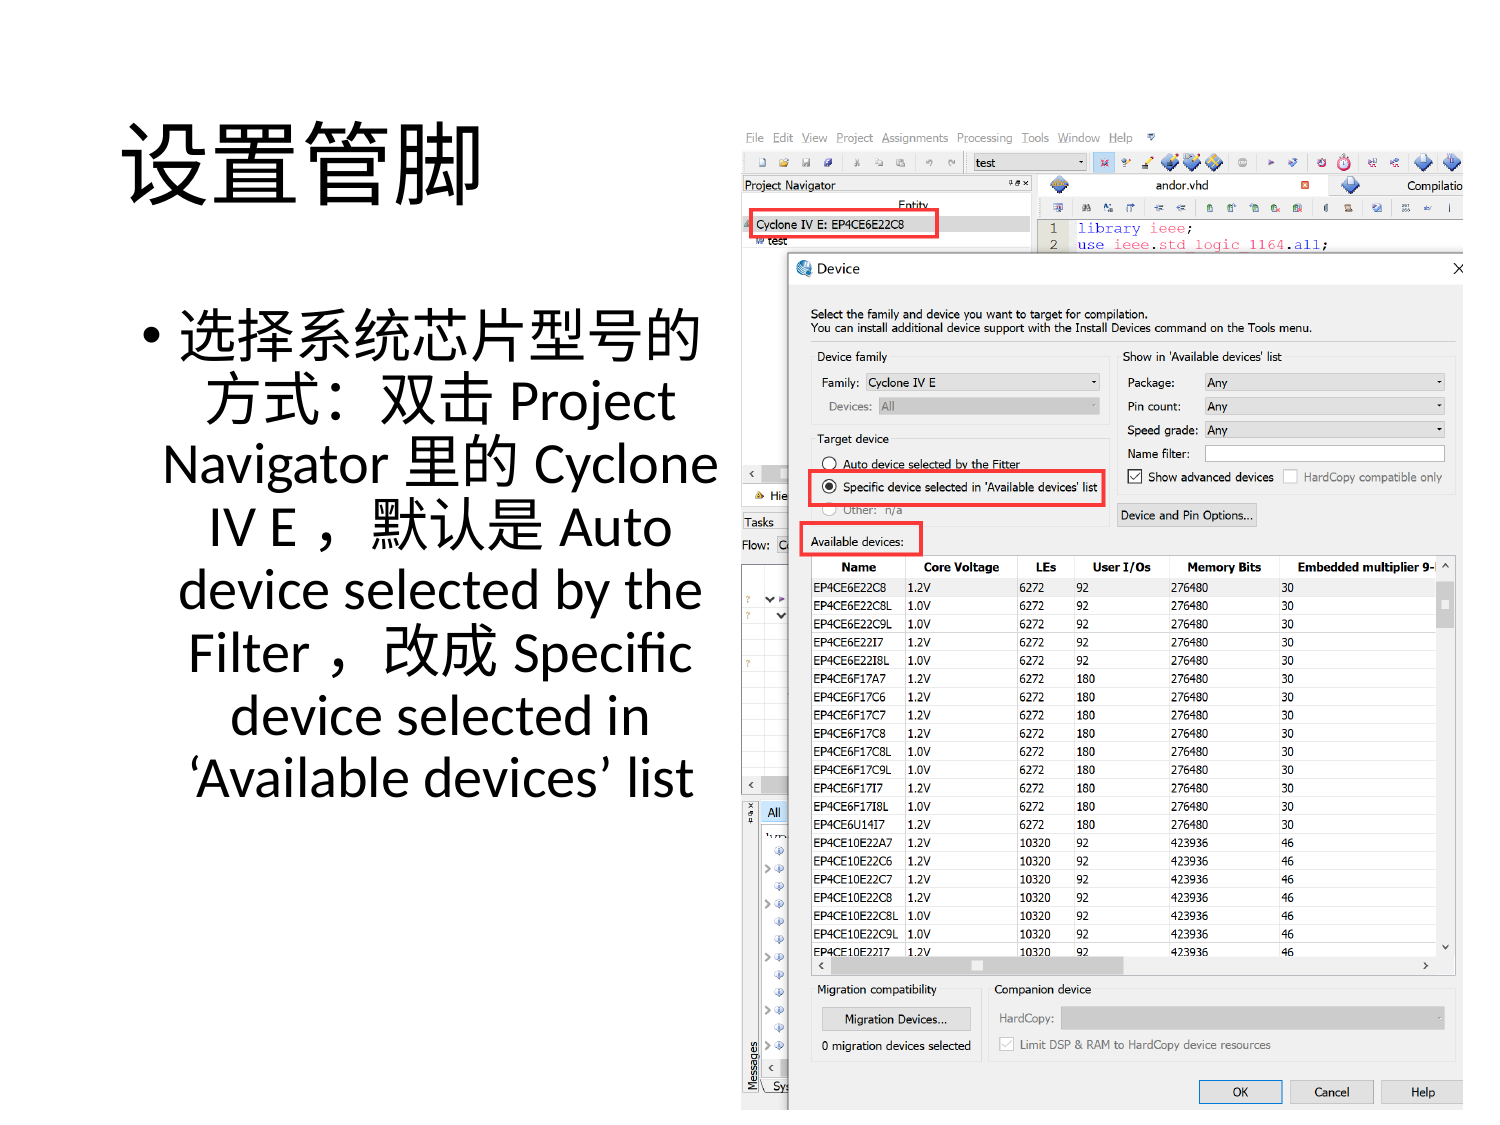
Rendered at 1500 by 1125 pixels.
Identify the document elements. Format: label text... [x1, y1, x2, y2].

picture [741, 129, 1463, 1110]
list 选择系统芯片型号的方式：双击Project Navigator里的Cyclone IV E，默认是Auto device selected by the Filter，改成Specific device selected in ‘Available devices’ list [103, 299, 741, 1014]
title 设置管脚 [103, 59, 1397, 278]
